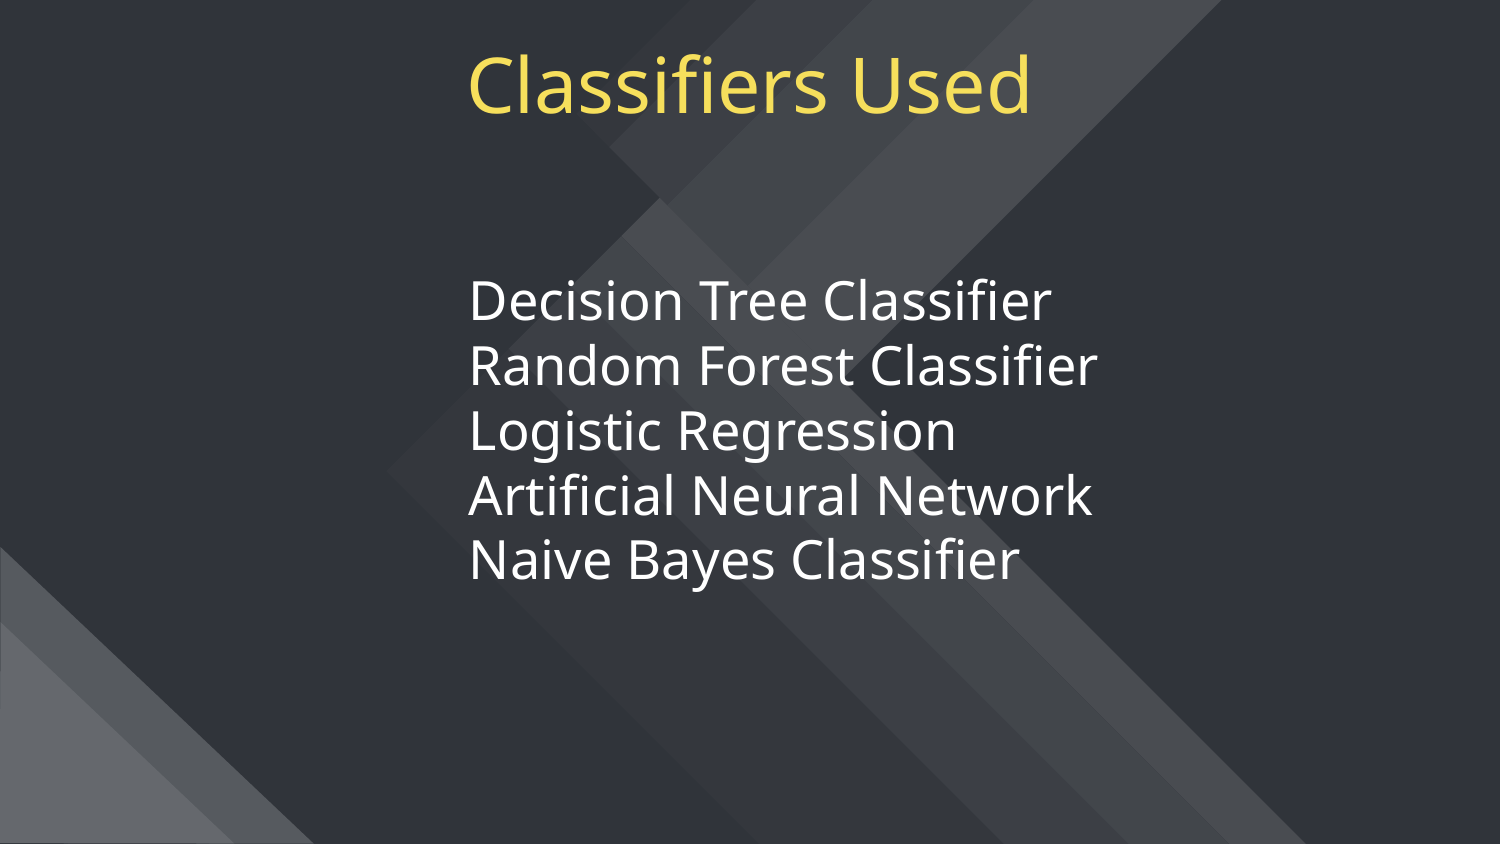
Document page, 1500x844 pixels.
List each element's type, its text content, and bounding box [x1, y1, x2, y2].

subtitle Decision Tree Classifier Random Forest Classifier Logistic Regression Artificial Neural Network Naive Bayes Classifier [454, 251, 1450, 776]
title Classifiers Used [330, 21, 1170, 156]
